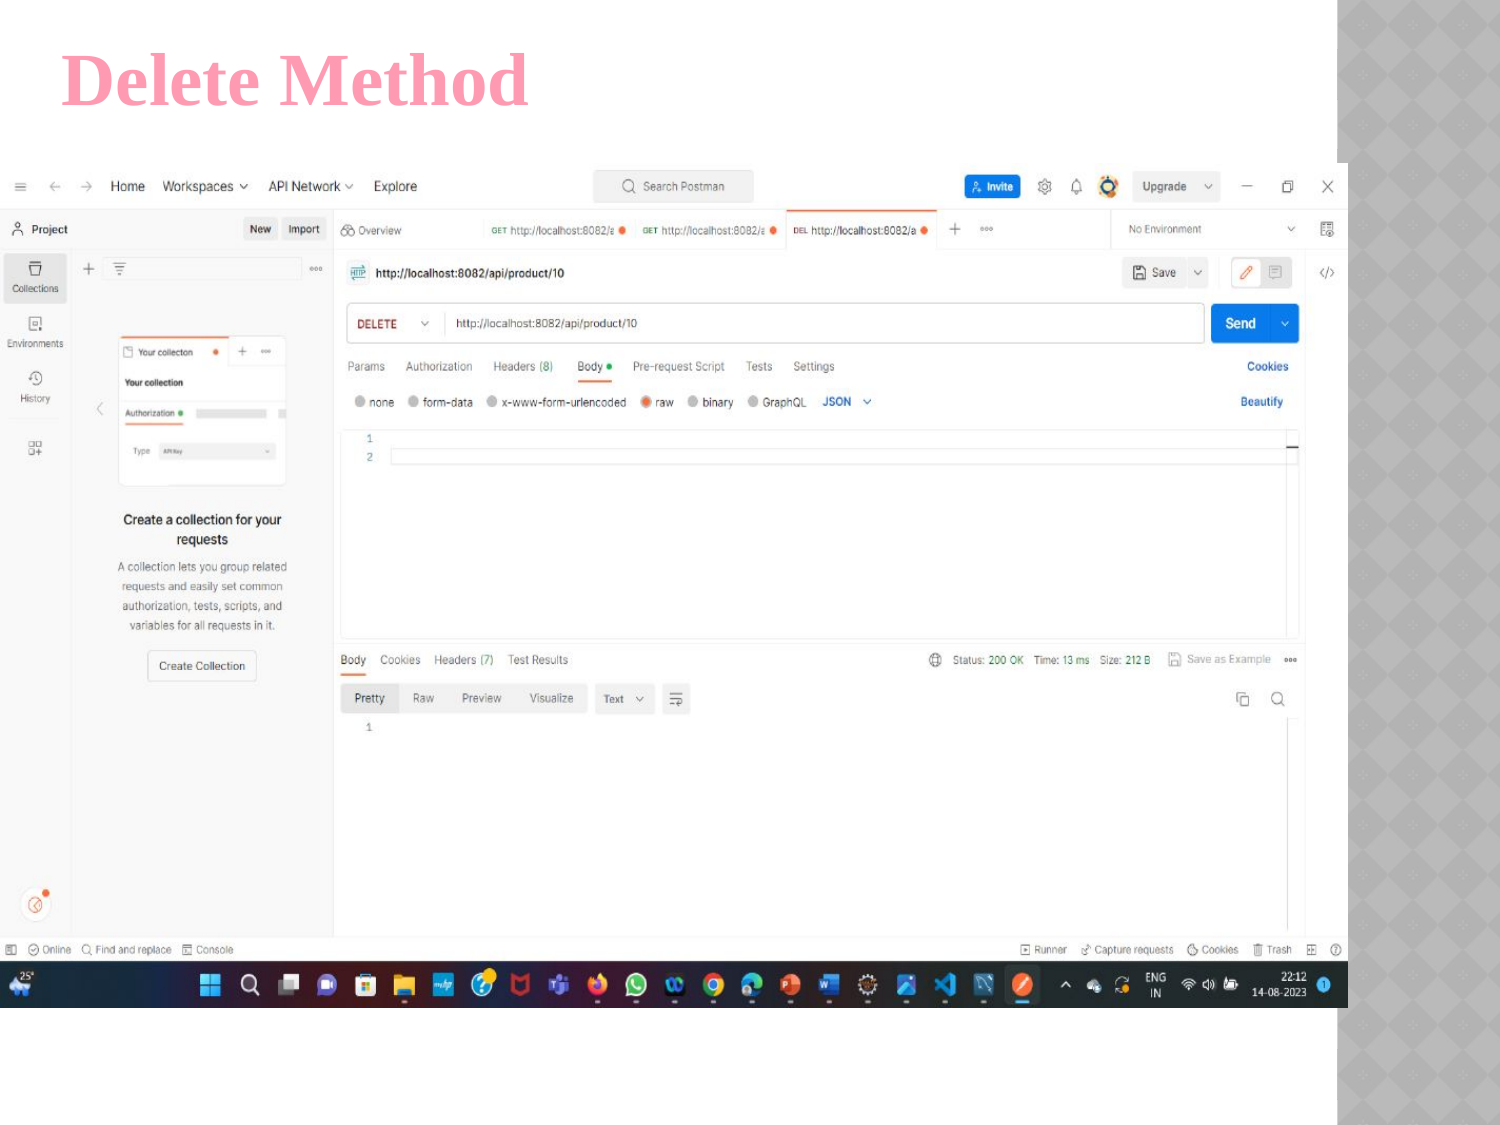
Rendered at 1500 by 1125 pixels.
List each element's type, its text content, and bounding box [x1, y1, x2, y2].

picture [0, 163, 1348, 1009]
text_box Delete Method [46, 23, 1407, 129]
